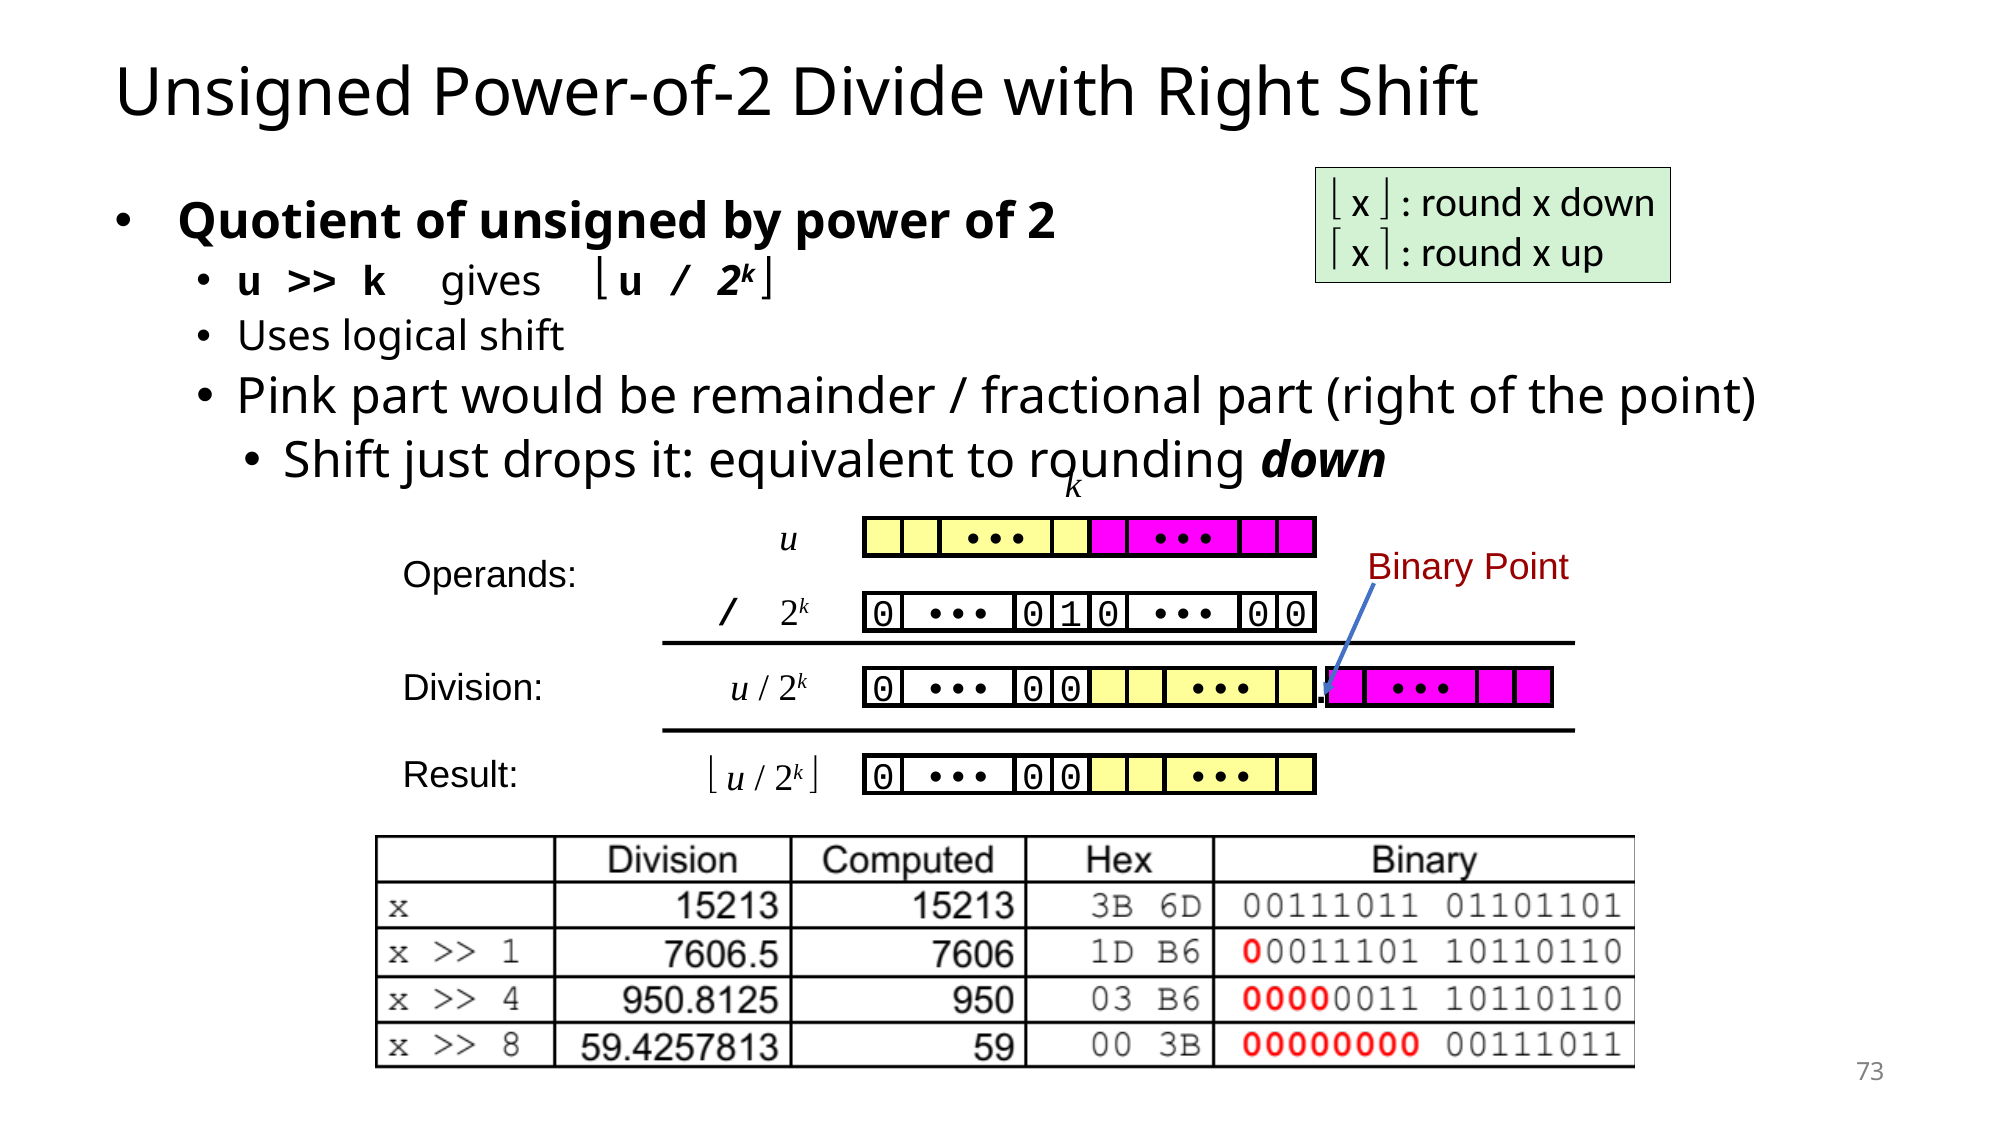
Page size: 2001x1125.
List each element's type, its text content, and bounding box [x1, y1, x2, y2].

text_box u [764, 505, 814, 566]
text_box ••• [1127, 592, 1240, 631]
text_box [1127, 755, 1164, 793]
text_box Binary Point [1352, 534, 1585, 594]
text_box 0 [1052, 667, 1090, 706]
text_box 0 [1089, 592, 1127, 631]
text_box 2k [765, 580, 824, 641]
text_box / [702, 580, 755, 641]
text_box ••• [903, 755, 1015, 793]
text_box Operands: [387, 542, 593, 603]
text_box [864, 517, 902, 556]
text_box [1090, 667, 1127, 706]
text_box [1089, 517, 1315, 556]
text_box 1 [1052, 592, 1089, 631]
text_box k [1050, 452, 1097, 513]
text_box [375, 835, 1635, 1097]
text_box  x  : round x down  x  : round x up [1315, 167, 1671, 283]
text_box 0 [1015, 592, 1052, 631]
text_box [1053, 517, 1087, 556]
text_box 0 [1015, 667, 1052, 706]
text_box u / 2k [715, 655, 822, 716]
text_box Division: [387, 655, 570, 716]
text_box Result: [387, 742, 535, 803]
text_box [1278, 755, 1315, 793]
text_box  u / 2k  [692, 746, 834, 806]
text_box [1127, 667, 1164, 706]
text_box [1090, 755, 1127, 793]
text_box 0 [864, 667, 903, 706]
text_box ••• [939, 517, 1053, 556]
text_box 0 [864, 755, 903, 793]
text_box ••• [903, 667, 1015, 706]
text_box 0 [1240, 592, 1277, 631]
text_box 0 [1015, 755, 1052, 793]
text_box ••• [1164, 755, 1278, 793]
text_box ••• [1164, 667, 1278, 706]
text_box 0 [864, 592, 902, 631]
text_box [1278, 667, 1298, 706]
slide_number 73 [1749, 1042, 1900, 1103]
text_box ••• [902, 592, 1015, 631]
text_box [1326, 667, 1553, 706]
text_box . [1298, 638, 1345, 723]
text_box [902, 517, 939, 556]
title Unsigned Power-of-2 Divide with Right Shift [99, 37, 1900, 150]
text_box 0 [1052, 755, 1090, 793]
list Quotient of unsigned by power of 2 u >> k gives  u / 2k  Uses logical shift Pink part would be remainder / fractional part (right of the point) Shift just drops it: equivalent to rounding down [99, 187, 1900, 1013]
text_box 0 [1277, 592, 1315, 631]
